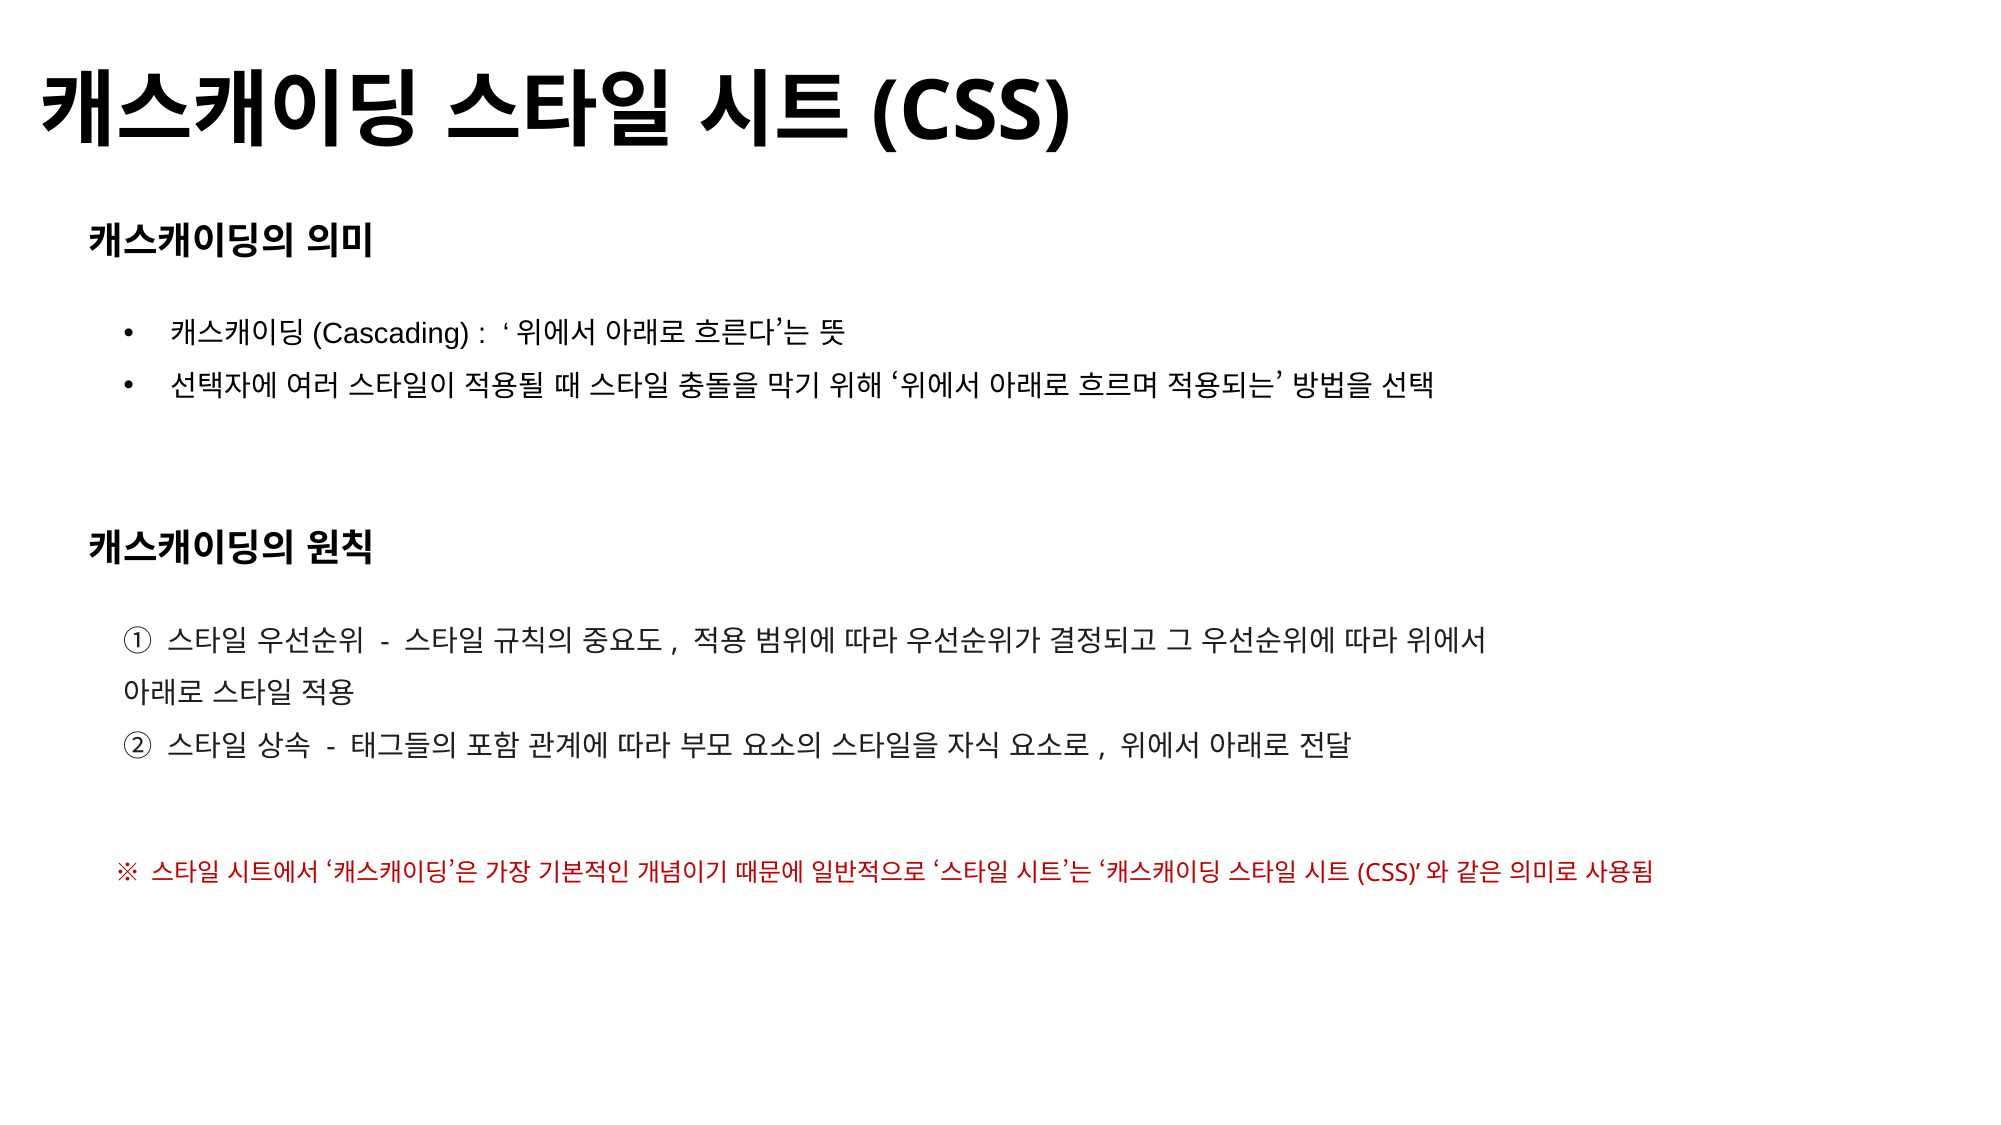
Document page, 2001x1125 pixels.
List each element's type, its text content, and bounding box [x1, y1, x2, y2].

text_box 캐스캐이딩의 원칙 [74, 516, 896, 576]
text_box 캐스캐이딩의 의미 [74, 209, 896, 269]
title 캐스캐이딩 스타일 시트(CSS) [24, 34, 1359, 191]
text_box 캐스캐이딩(Cascading) : ‘위에서 아래로 흐른다’는 뜻 선택자에 여러 스타일이 적용될 때 스타일 충돌을 막기 위해 ‘위에서 아래로 흐르며 적용되는’ 방법을 선택 [108, 289, 1855, 462]
text_box ※ 스타일 시트에서 ‘캐스캐이딩’은 가장 기본적인 개념이기 때문에 일반적으로 ‘스타일 시트’는 ‘캐스캐이딩 스타일 시트(CSS)’와 같은 의미로 사용됨 [100, 849, 1812, 895]
text_box ① 스타일 우선순위 - 스타일 규칙의 중요도, 적용 범위에 따라 우선순위가 결정되고 그 우선순위에 따라 위에서 아래로 스타일 적용 ② 스타일 상속 - 태그들의 포함 관계에 따라 부모 요소의 스타일을 자식 요소로, 위에서 아래로 전달 [108, 597, 1505, 770]
